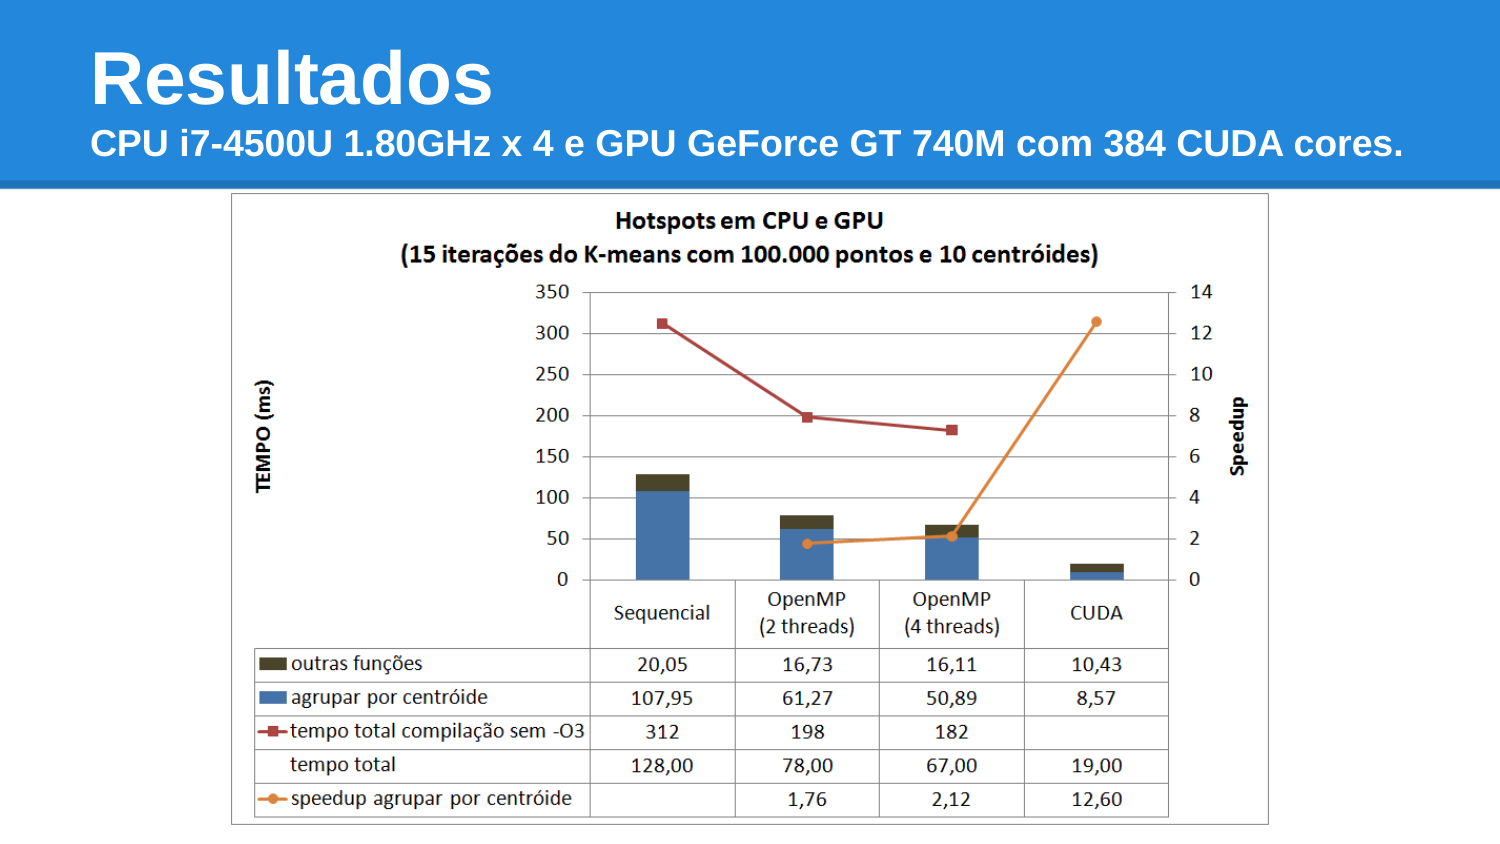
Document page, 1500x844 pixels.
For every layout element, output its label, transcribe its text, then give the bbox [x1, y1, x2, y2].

title Resultados CPU i7-4500U 1.80GHz x 4 e GPU GeForce GT 740M com 384 CUDA cores. [75, 33, 1425, 270]
picture [230, 192, 1270, 826]
